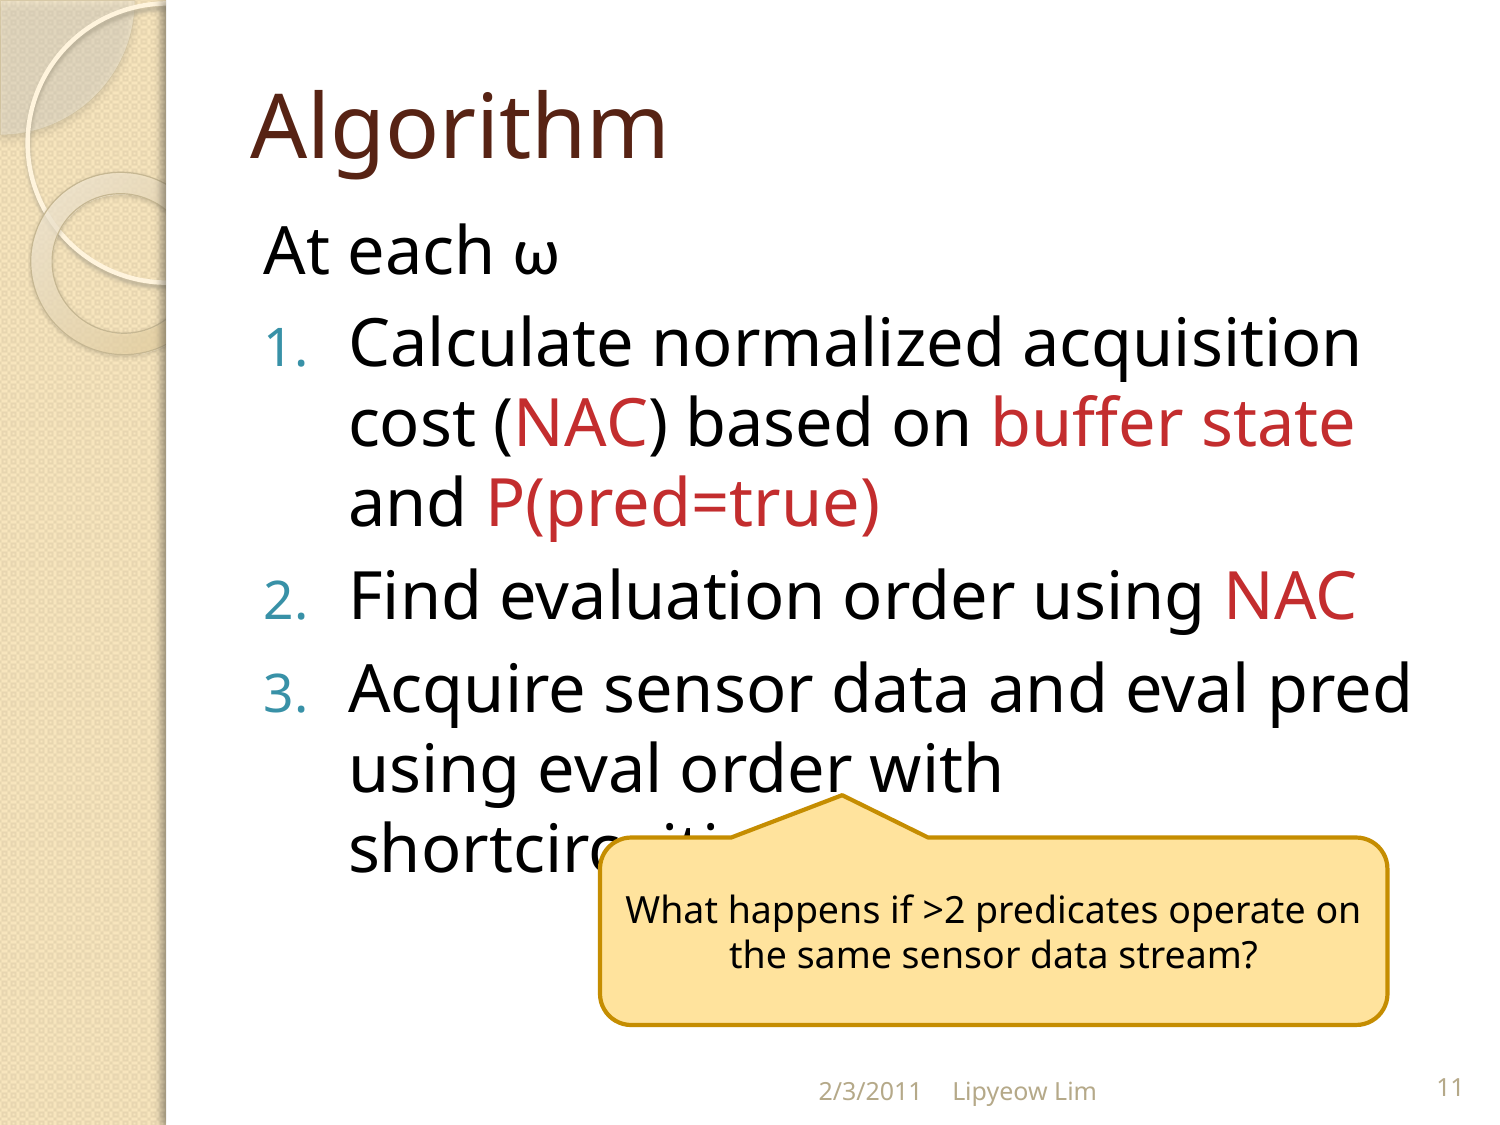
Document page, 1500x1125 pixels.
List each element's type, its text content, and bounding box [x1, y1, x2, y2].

slide_number 11 [1413, 1034, 1488, 1113]
list At each ω Calculate normalized acquisition cost (NAC) based on buffer state and P(pred=true) Find evaluation order using NAC Acquire sensor data and eval pred using eval order with shortcircuiting. [235, 200, 1466, 1025]
text_box What happens if >2 predicates operate on the same sensor data stream? [597, 793, 1390, 1028]
title Algorithm [235, 45, 1466, 200]
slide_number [587, 1034, 937, 1113]
footer Lipyeow Lim [937, 1034, 1413, 1113]
